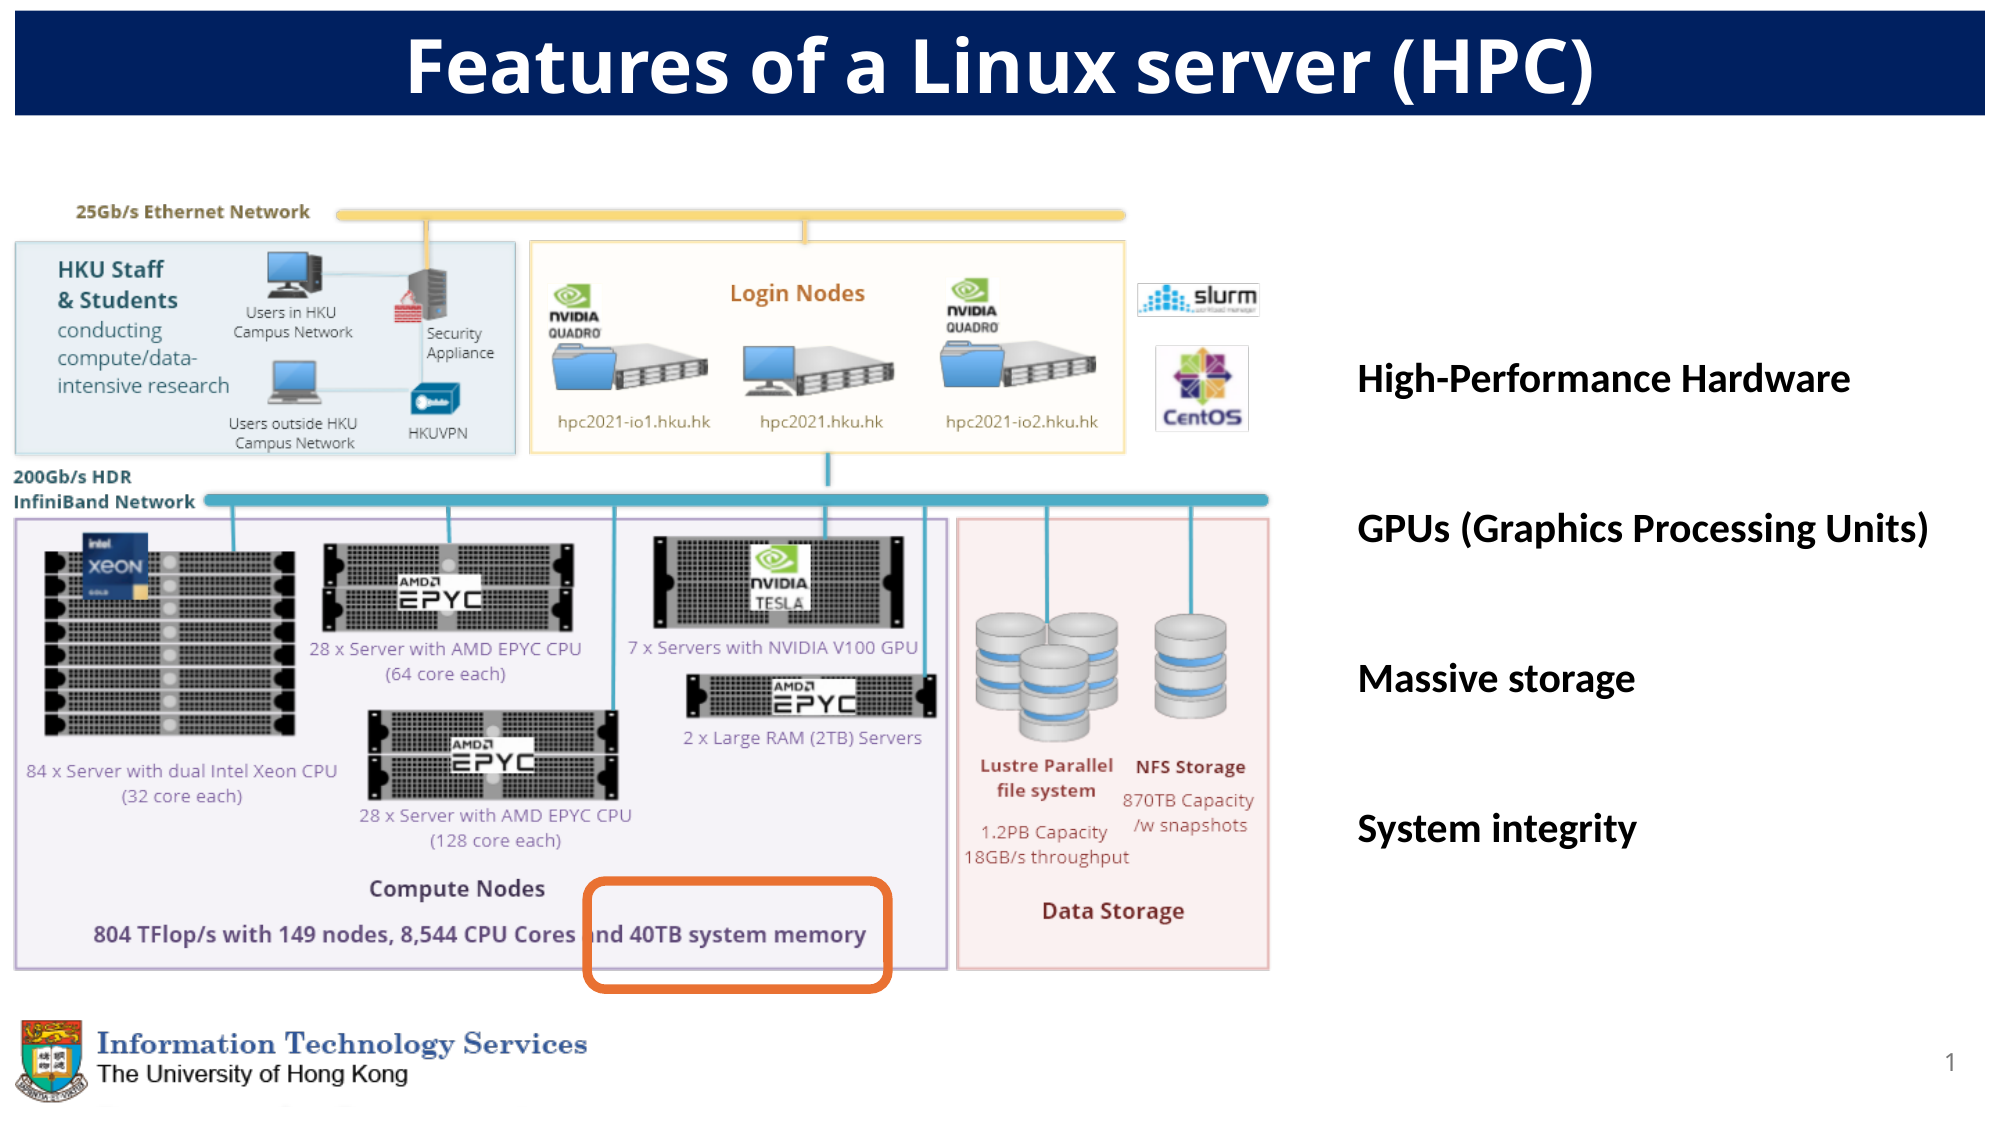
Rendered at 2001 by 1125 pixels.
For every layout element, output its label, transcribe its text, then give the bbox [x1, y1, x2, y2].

slide_number 1 [1853, 1019, 1974, 1106]
picture [0, 185, 1285, 990]
text_box Features of a Linux server (HPC) [15, 10, 1985, 116]
picture [14, 1019, 588, 1108]
text_box High-Performance Hardware GPUs (Graphics Processing Units) Massive storage System integrity [1342, 318, 1985, 859]
